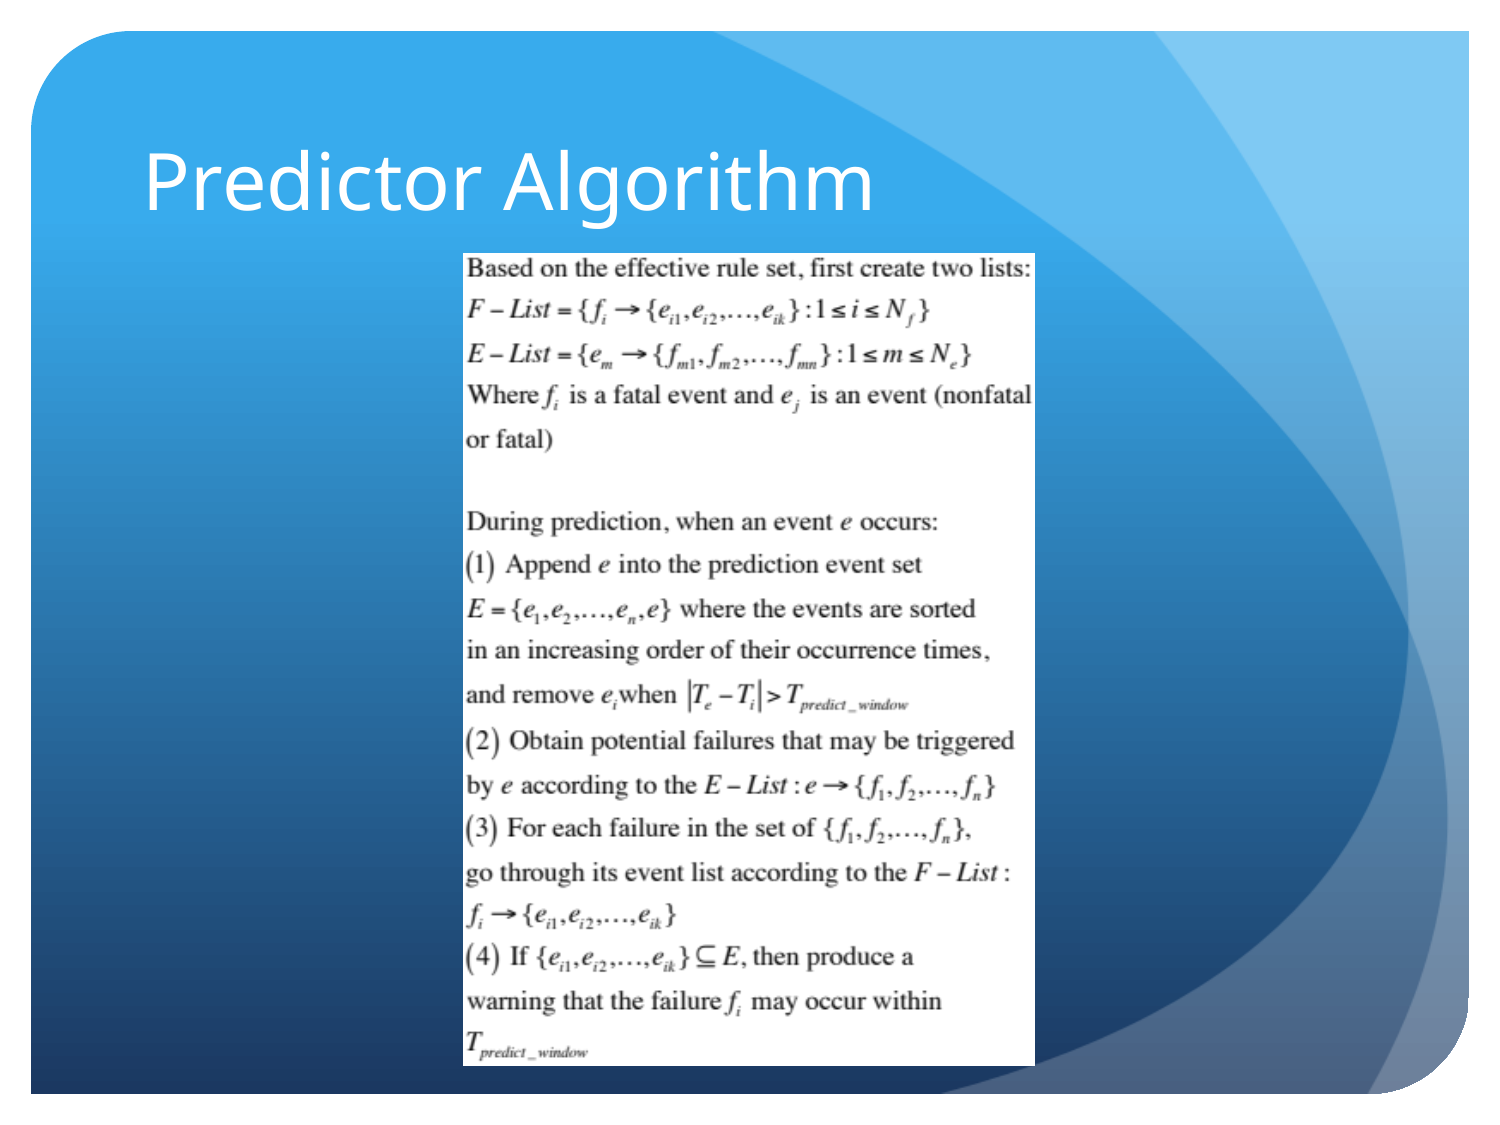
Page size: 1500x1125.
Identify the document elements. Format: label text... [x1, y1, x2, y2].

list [463, 253, 1035, 1067]
title Predictor Algorithm [127, 62, 1372, 234]
picture [24, 30, 1473, 1094]
